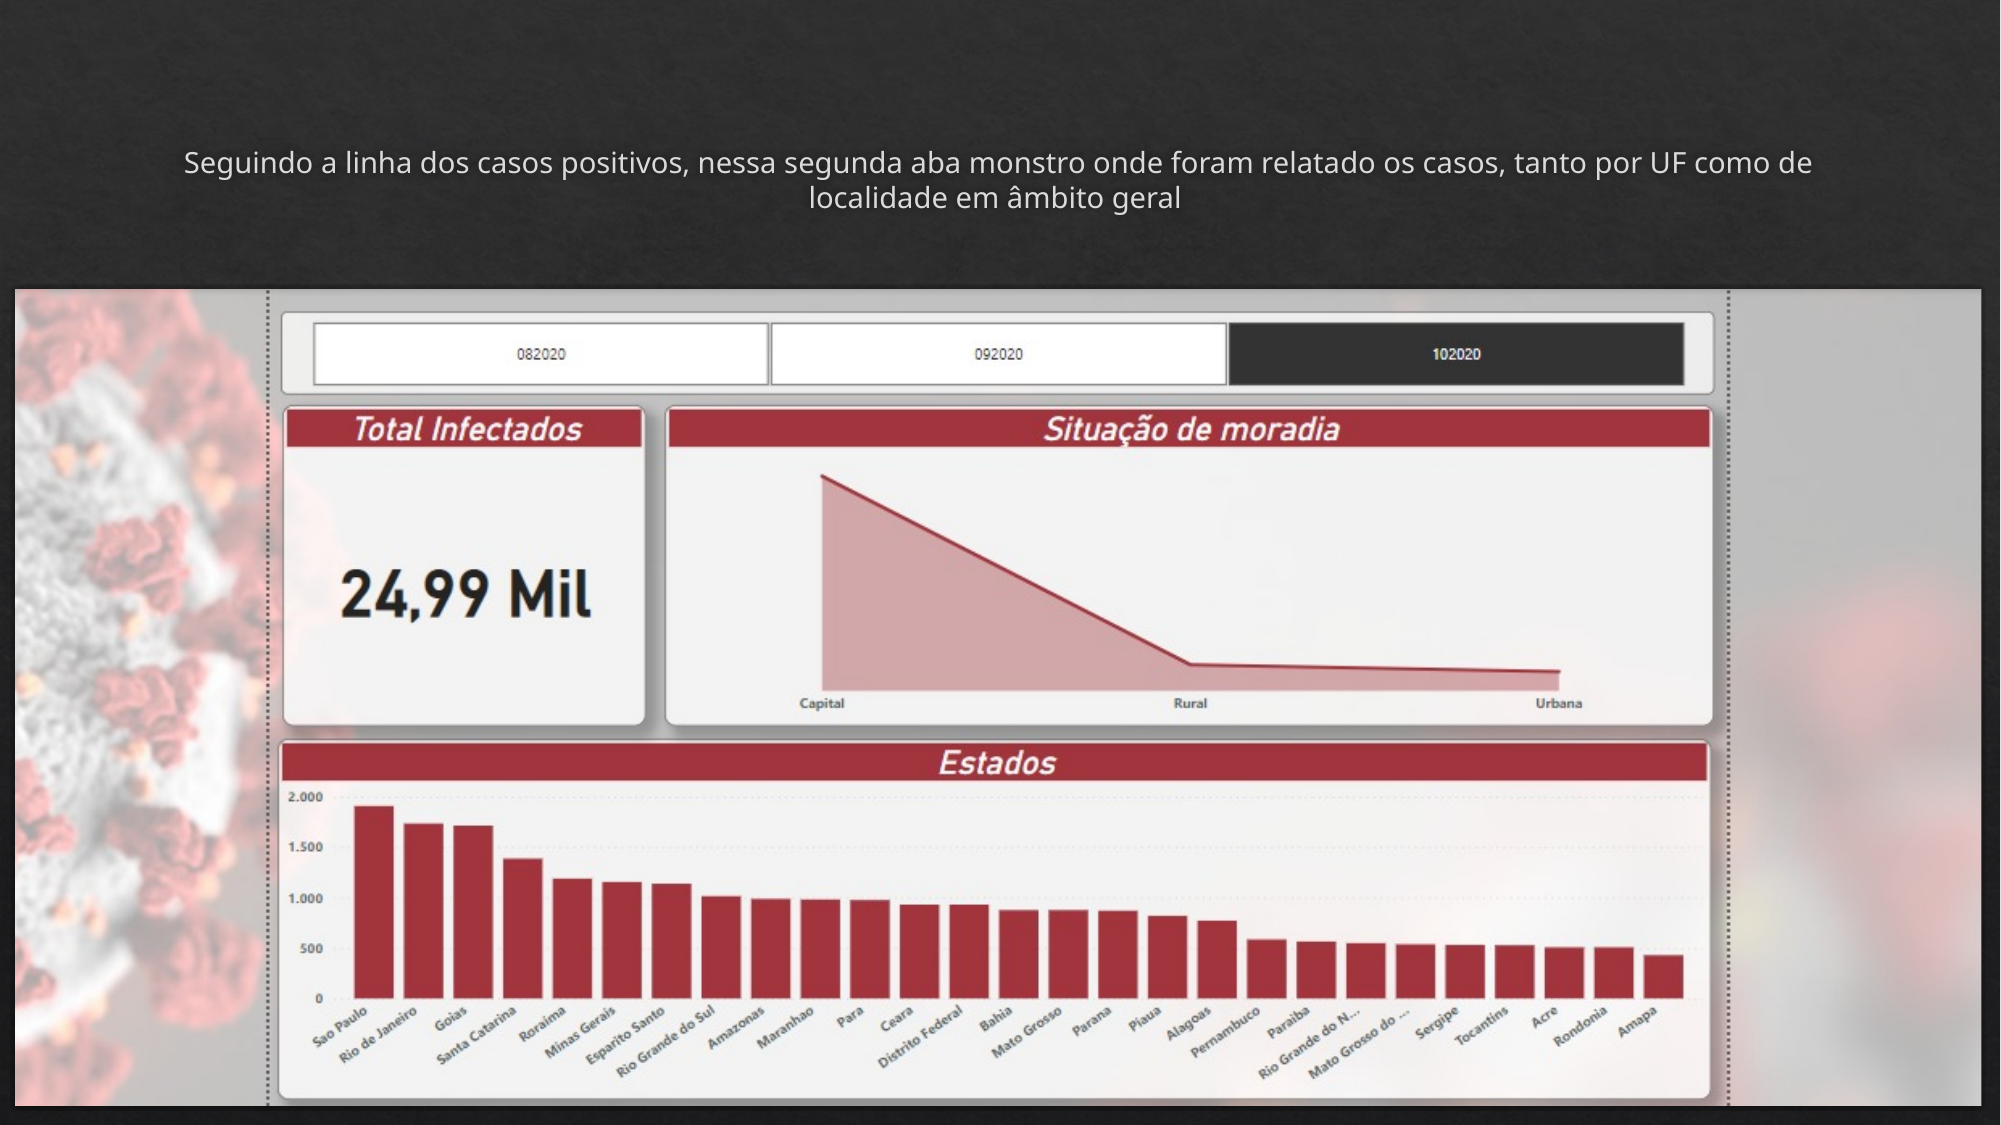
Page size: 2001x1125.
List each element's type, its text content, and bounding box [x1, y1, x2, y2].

title Seguindo a linha dos casos positivos, nessa segunda aba monstro onde foram relatado os casos, tanto por UF como de localidade em âmbito geral [149, 99, 1849, 260]
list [14, 288, 1982, 1107]
